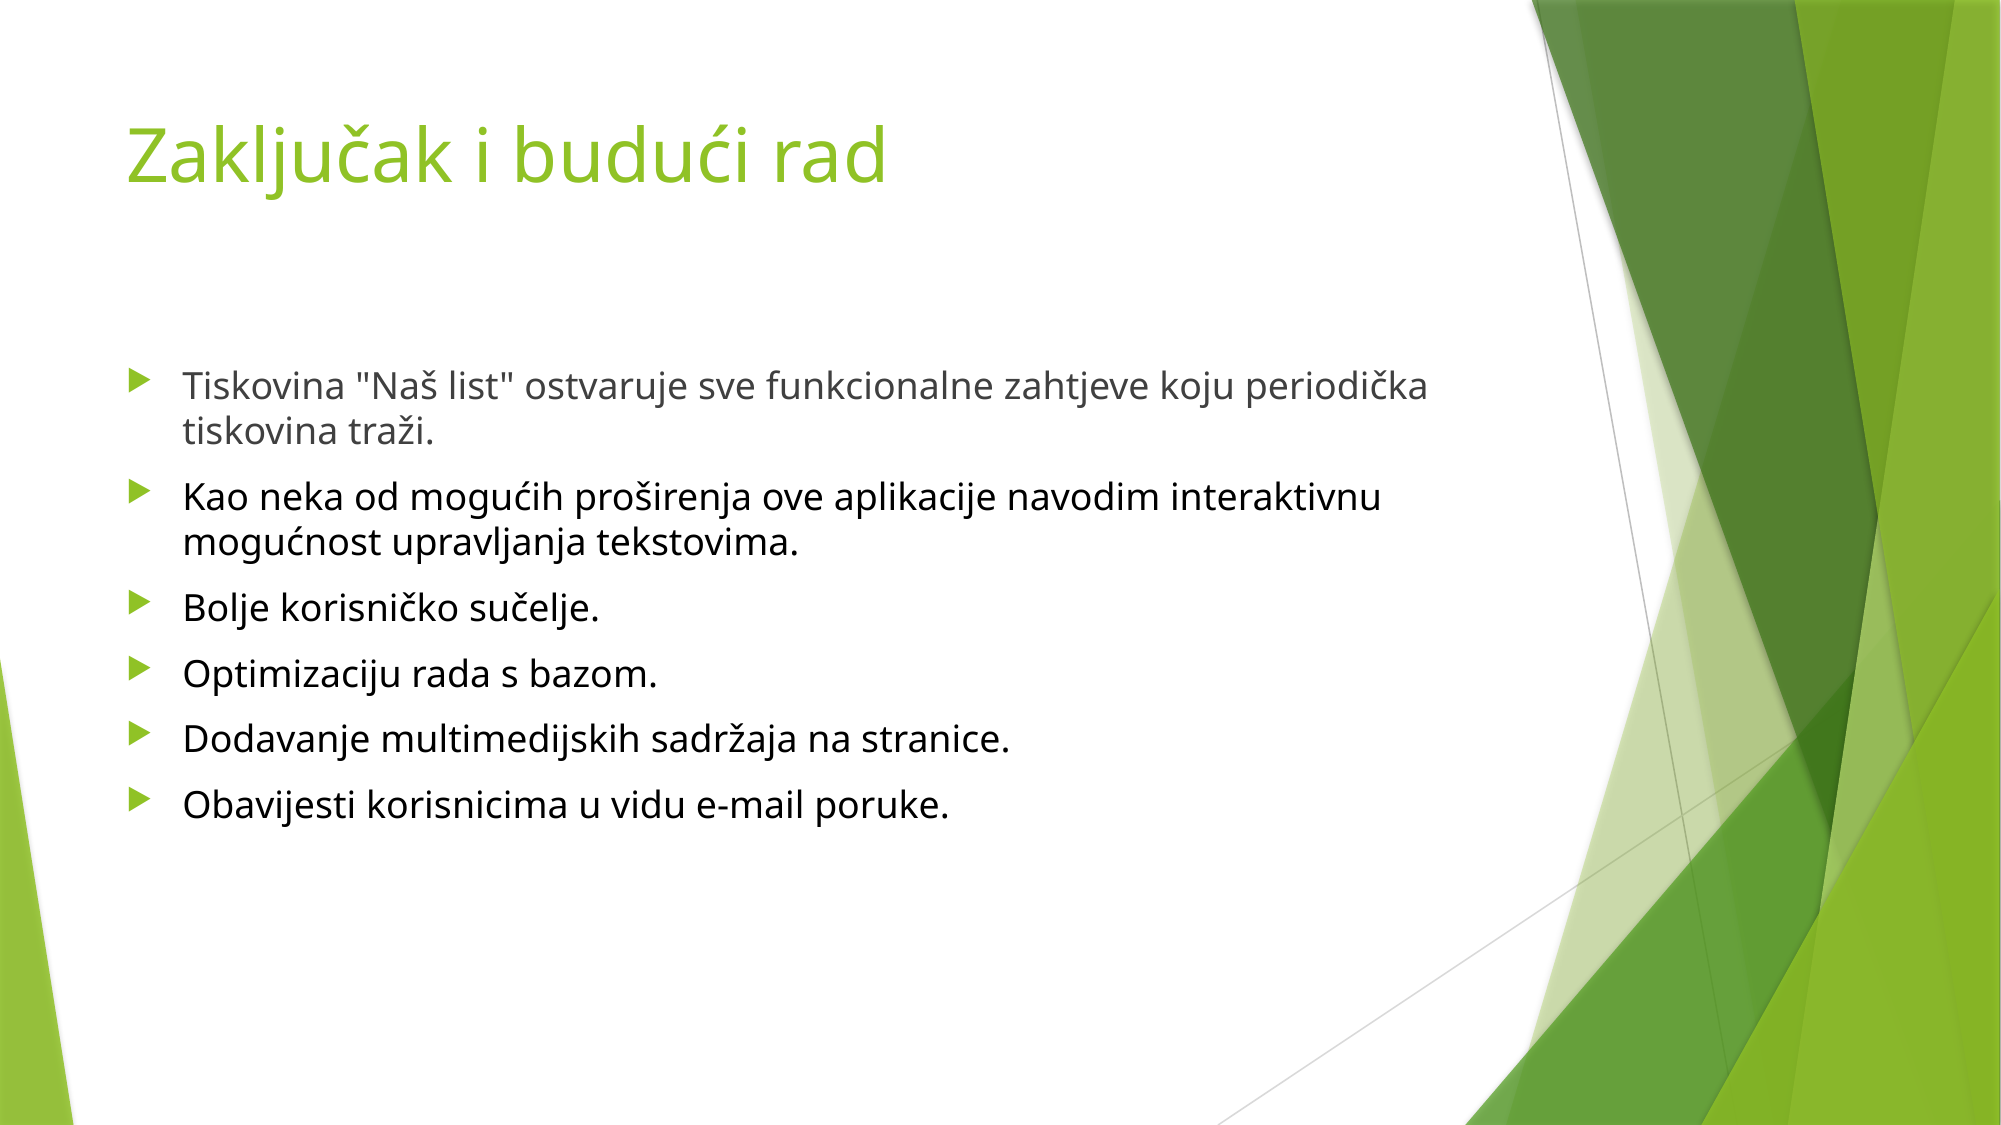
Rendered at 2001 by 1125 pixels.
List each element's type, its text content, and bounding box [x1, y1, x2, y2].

title Zaključak i budući rad [111, 99, 1522, 317]
list Tiskovina "Naš list" ostvaruje sve funkcionalne zahtjeve koju periodička tiskovina traži. Kao neka od mogućih proširenja ove aplikacije navodim interaktivnu mogućnost upravljanja tekstovima. Bolje korisničko sučelje. Optimizaciju rada s bazom. Dodavanje multimedijskih sadržaja na stranice. Obavijesti korisnicima u vidu e-mail poruke. [111, 354, 1522, 992]
